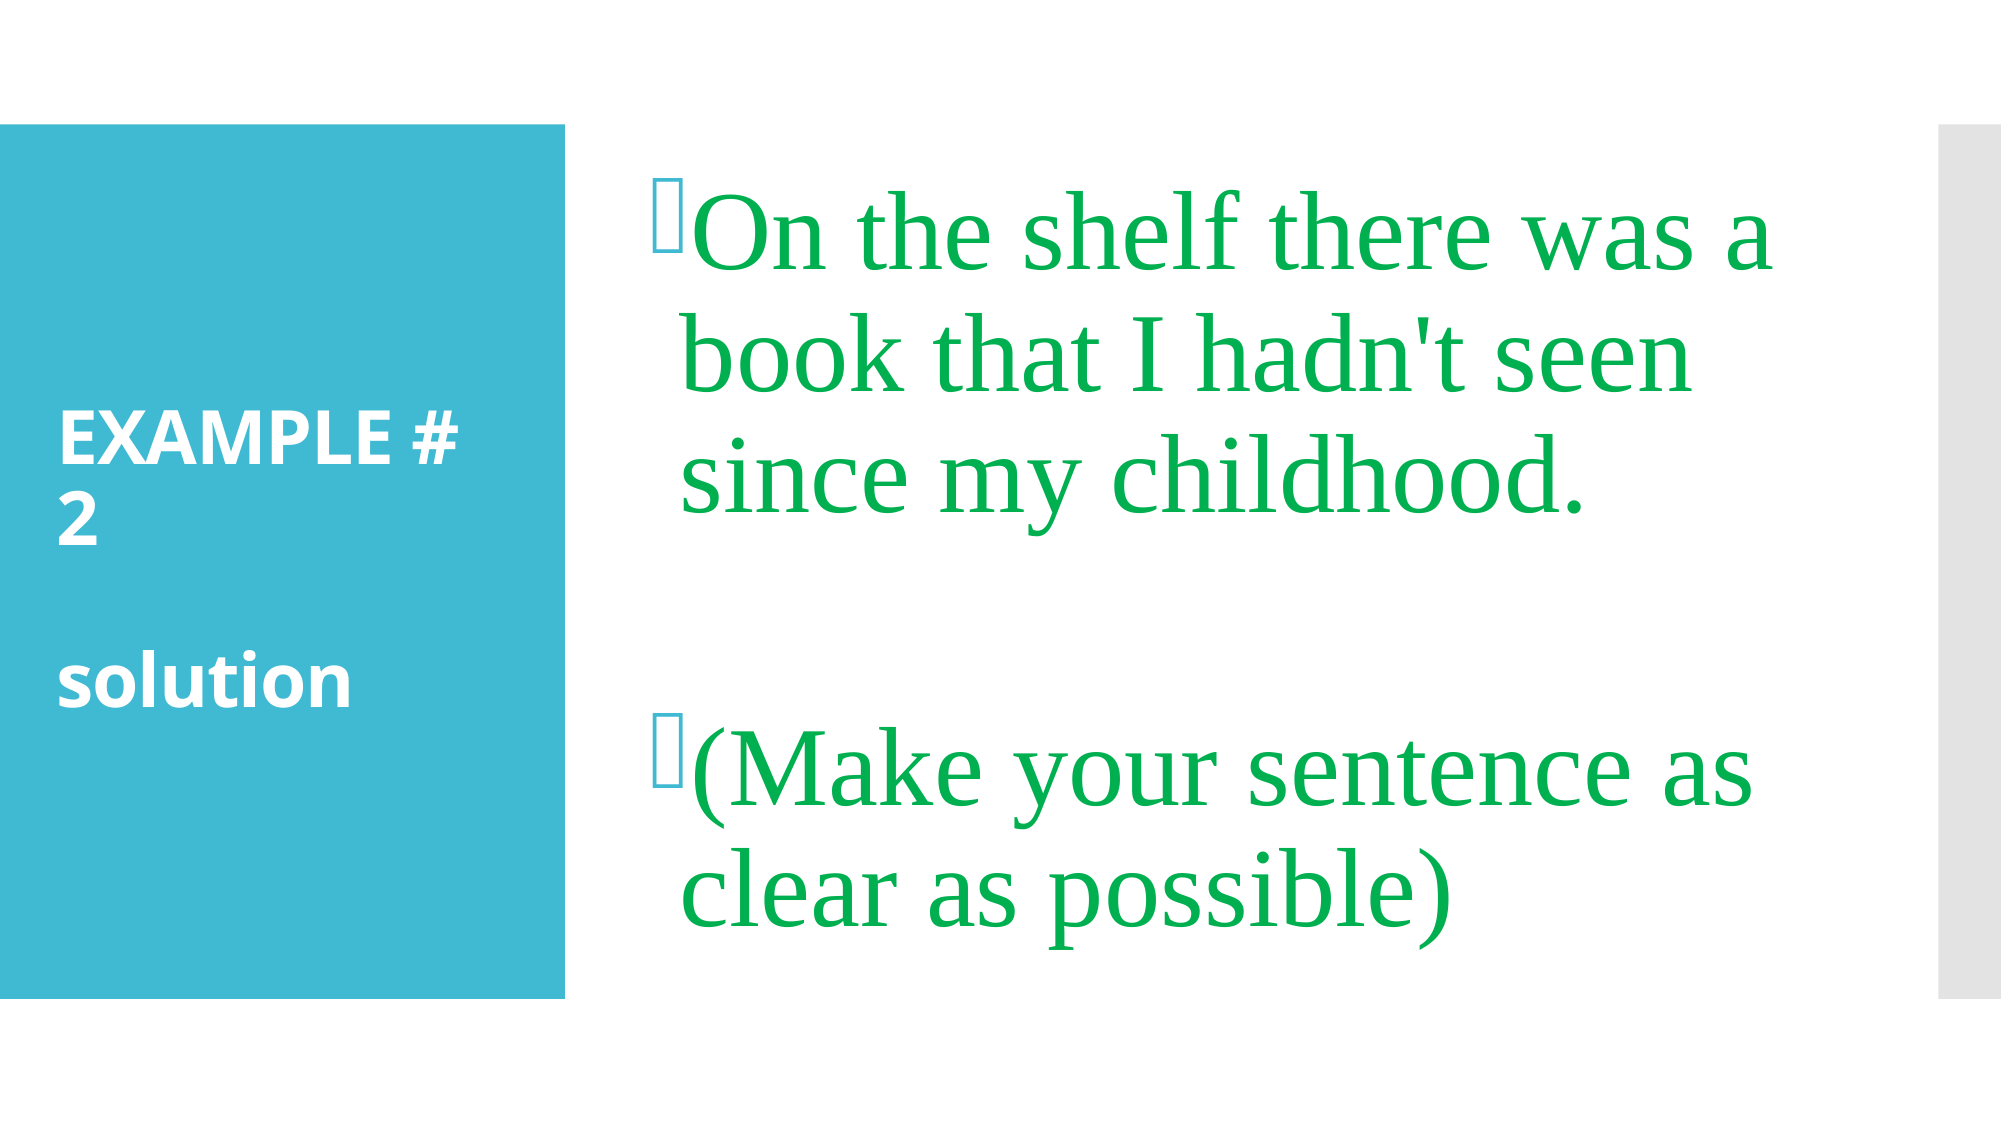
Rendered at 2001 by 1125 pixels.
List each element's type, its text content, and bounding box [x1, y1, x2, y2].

title EXAMPLE # 2 solution [41, 184, 525, 940]
list On the shelf there was a book that I hadn't seen since my childhood. (Make your sentence as clear as possible) [634, 141, 1835, 982]
